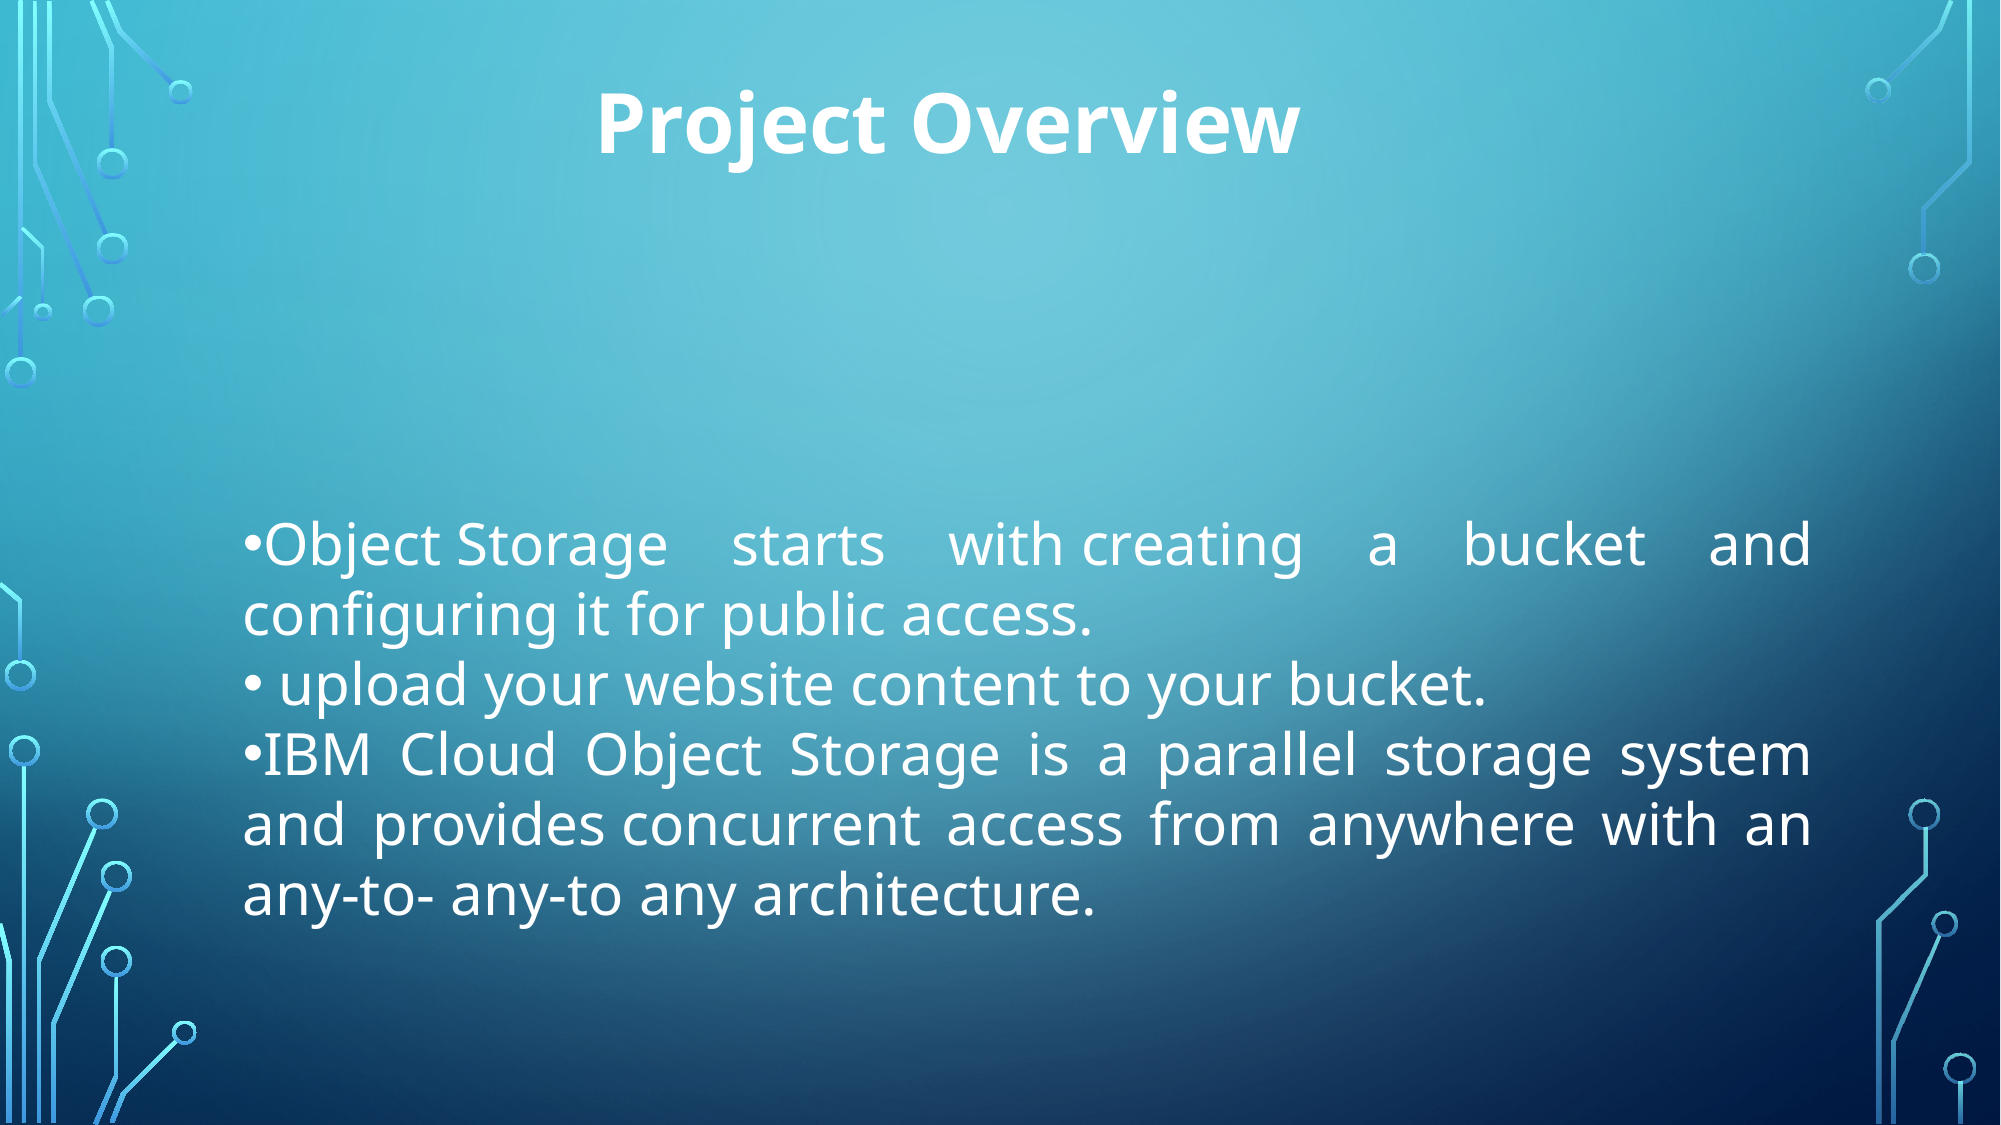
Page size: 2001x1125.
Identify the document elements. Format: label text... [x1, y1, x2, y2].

text_box Object Storage starts with creating a bucket and configuring it for public access.​ upload your website content to your bucket.​ IBM Cloud Object Storage is a parallel storage system and provides concurrent access from anywhere with an any-to- any-to any architecture.​ [228, 499, 1829, 935]
text_box Project Overview​ [362, 62, 1319, 178]
